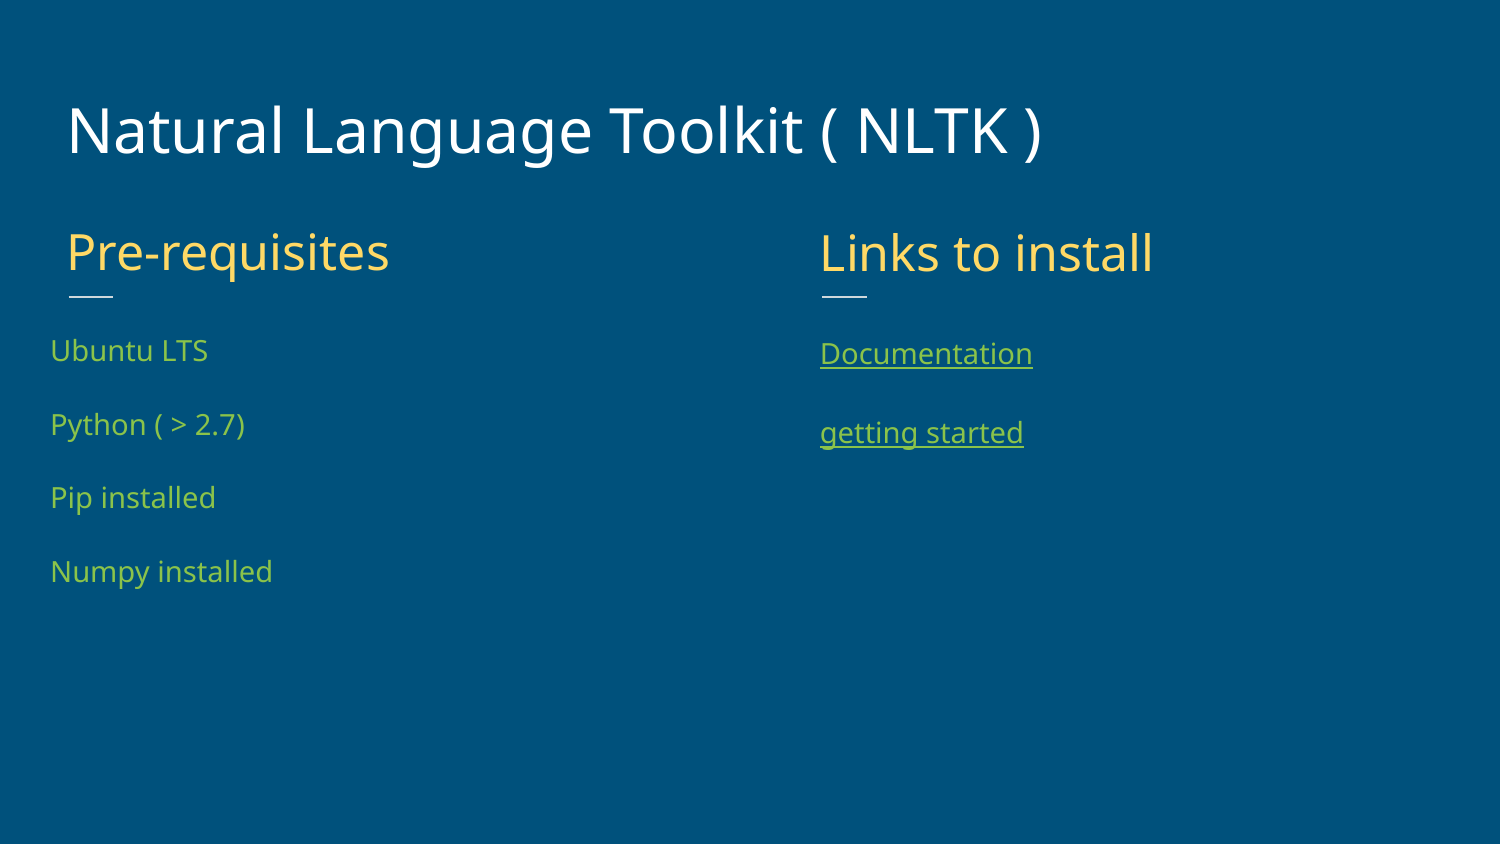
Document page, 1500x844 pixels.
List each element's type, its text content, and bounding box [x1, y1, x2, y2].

title Natural Language Toolkit ( NLTK ) [51, 61, 1449, 182]
list Documentation getting started [804, 314, 1437, 766]
list Ubuntu LTS Python ( > 2.7) Pip installed Numpy installed [35, 312, 668, 764]
list Pre-requisites [51, 196, 684, 283]
list Links to install [804, 197, 1437, 284]
